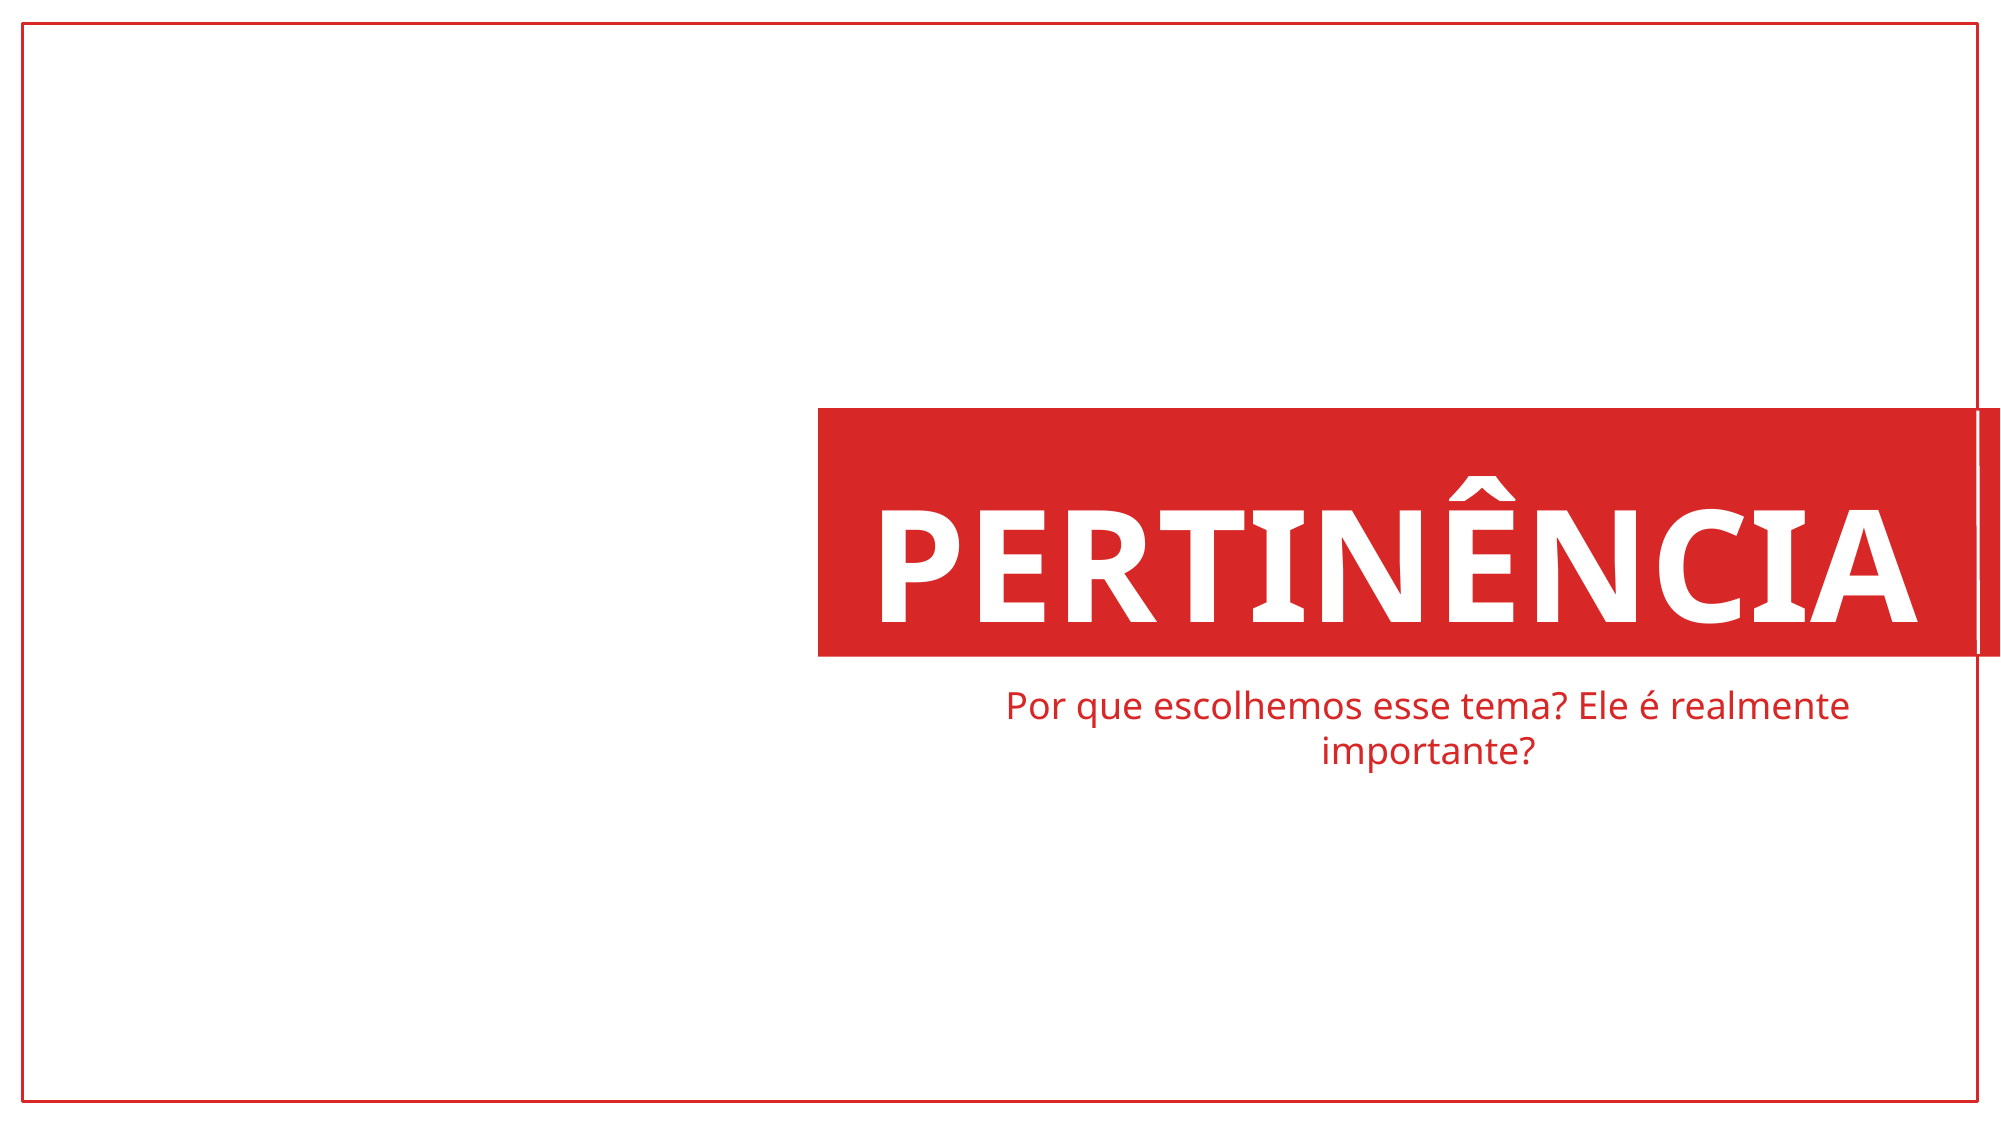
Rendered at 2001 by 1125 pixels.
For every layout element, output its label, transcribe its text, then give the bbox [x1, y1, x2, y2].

subtitle Por que escolhemos esse tema? Ele é realmente importante? [824, 615, 1958, 787]
title PERTINÊNCIA [853, 450, 2000, 725]
